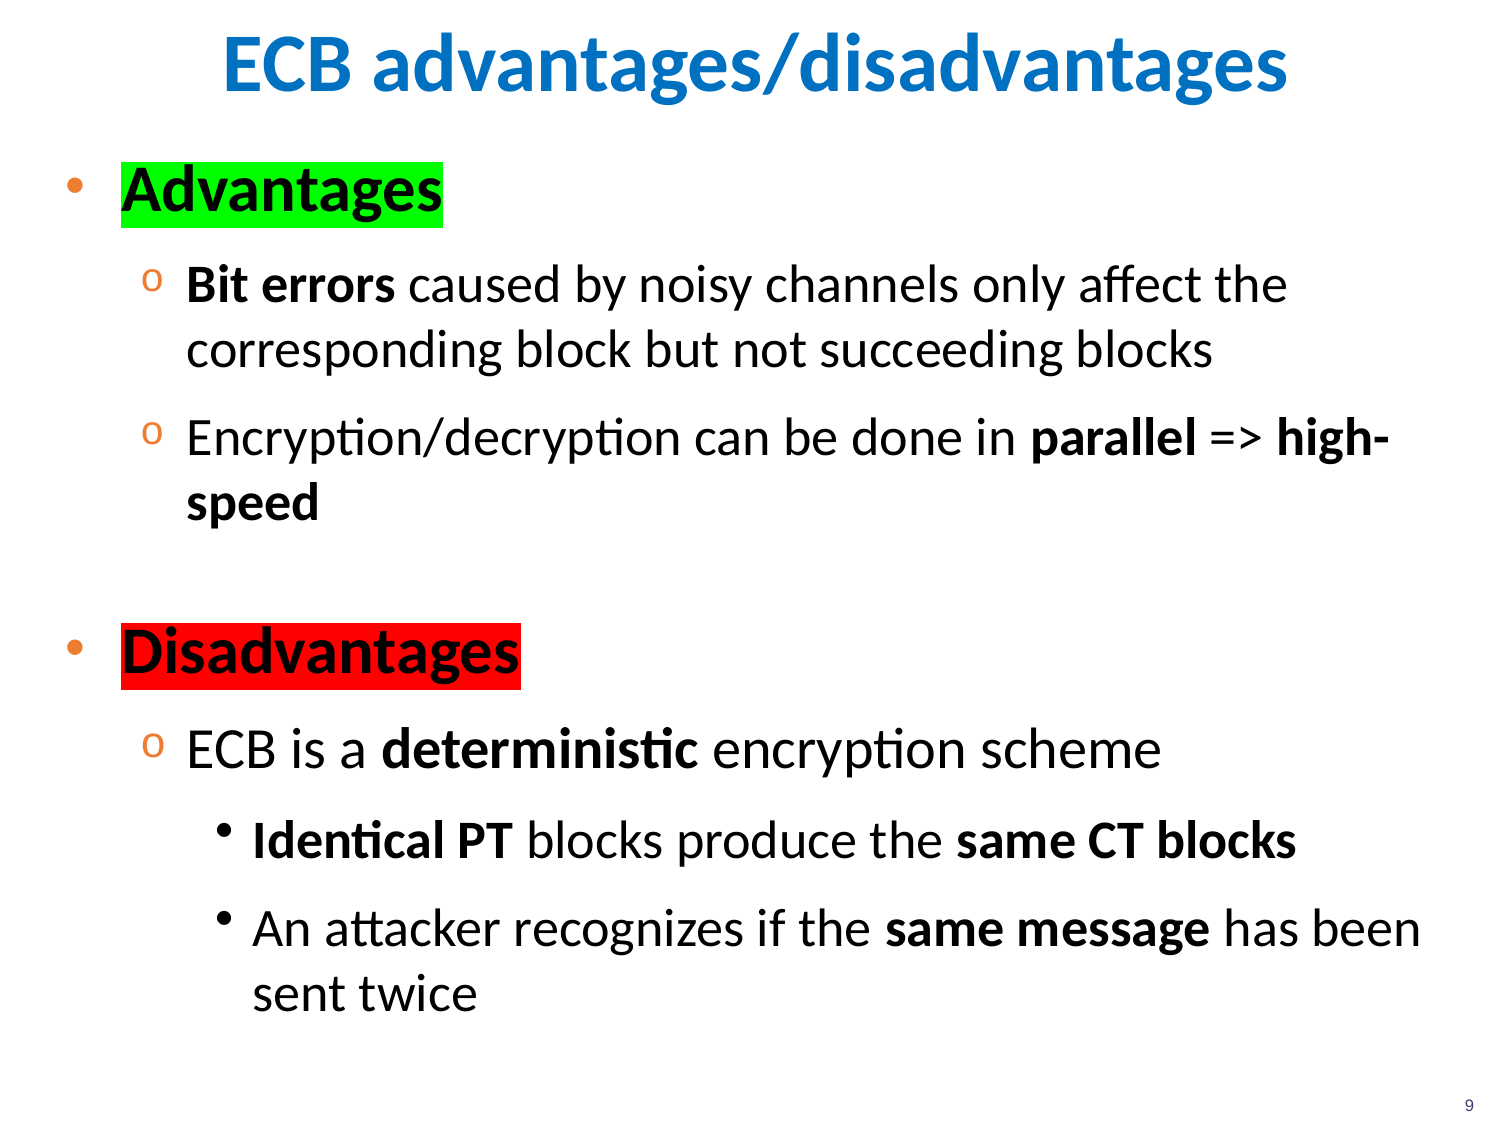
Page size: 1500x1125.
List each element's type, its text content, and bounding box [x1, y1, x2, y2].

slide_number 9 [1449, 1087, 1500, 1124]
list Advantages Bit errors caused by noisy channels only affect the corresponding block but not succeeding blocks Encryption/decryption can be done in parallel => high-speed Disadvantages ECB is a deterministic encryption scheme Identical PT blocks produce the same CT blocks An attacker recognizes if the same message has been sent twice [49, 137, 1463, 1101]
title ECB advantages/disadvantages [37, 3, 1476, 113]
